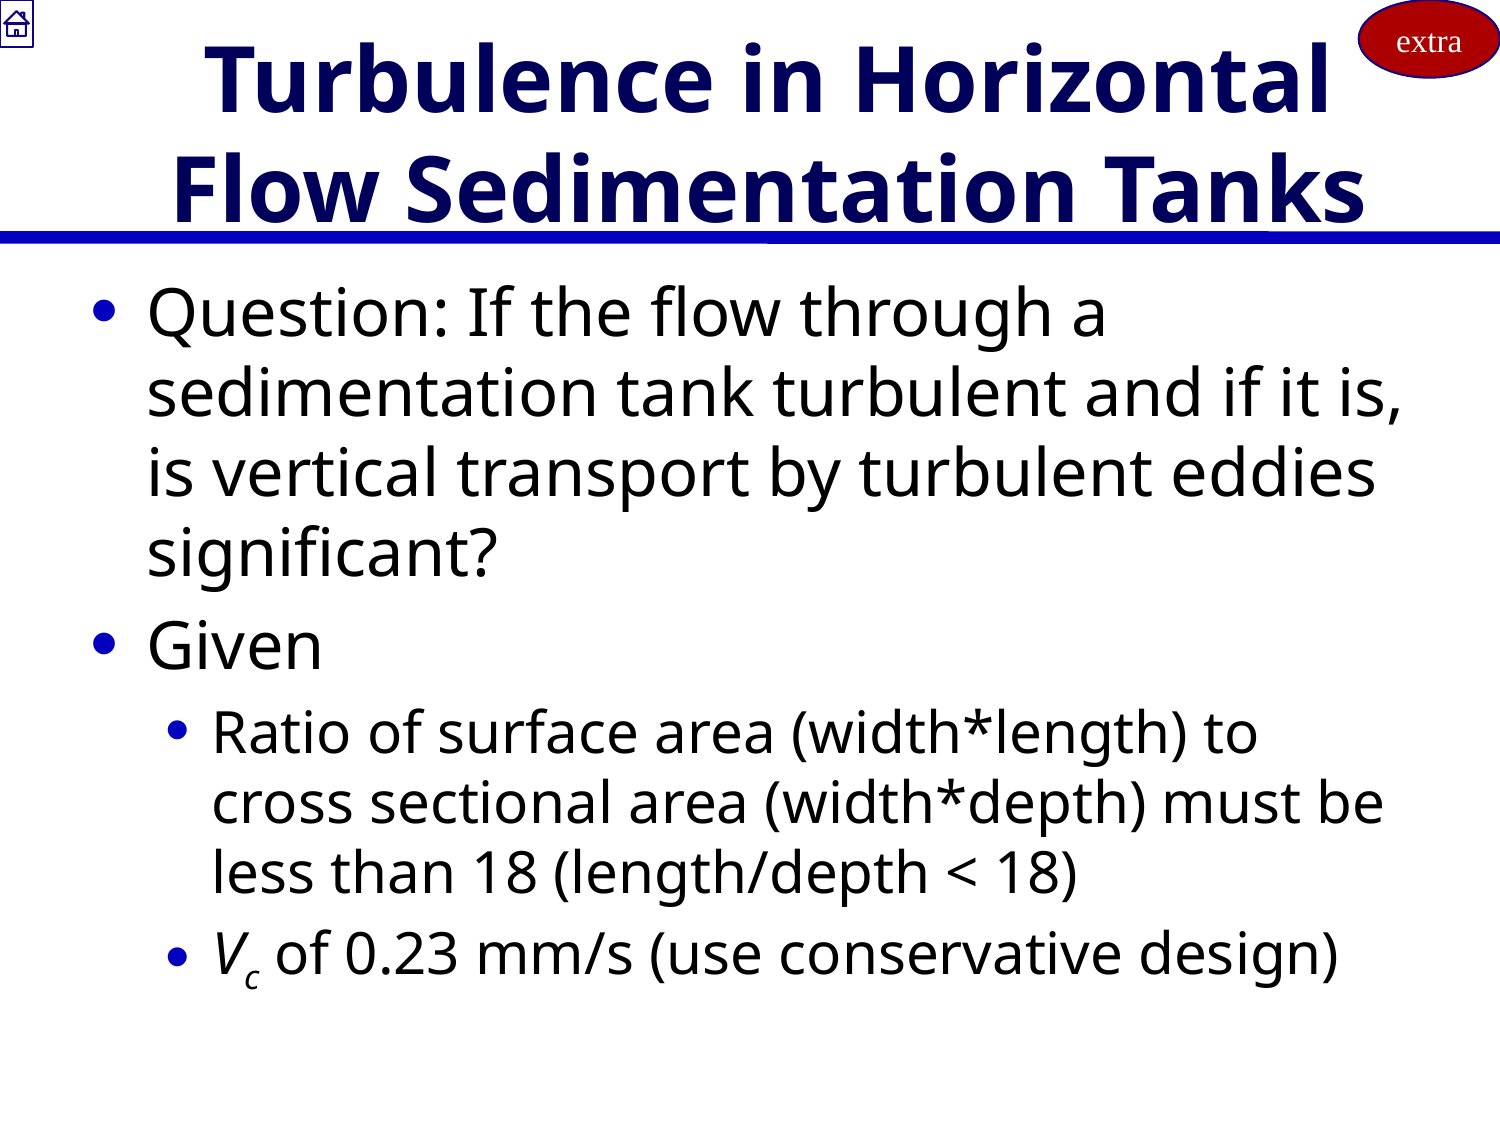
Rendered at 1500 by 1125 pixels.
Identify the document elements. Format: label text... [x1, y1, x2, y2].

list Question: If the flow through a sedimentation tank turbulent and if it is, is vertical transport by turbulent eddies significant? Given Ratio of surface area (width*length) to cross sectional area (width*depth) must be less than 18 (length/depth < 18) Vc of 0.23 mm/s (use conservative design) [74, 262, 1426, 1006]
text_box extra [1358, 0, 1500, 78]
title Turbulence in Horizontal Flow Sedimentation Tanks [75, 37, 1463, 225]
